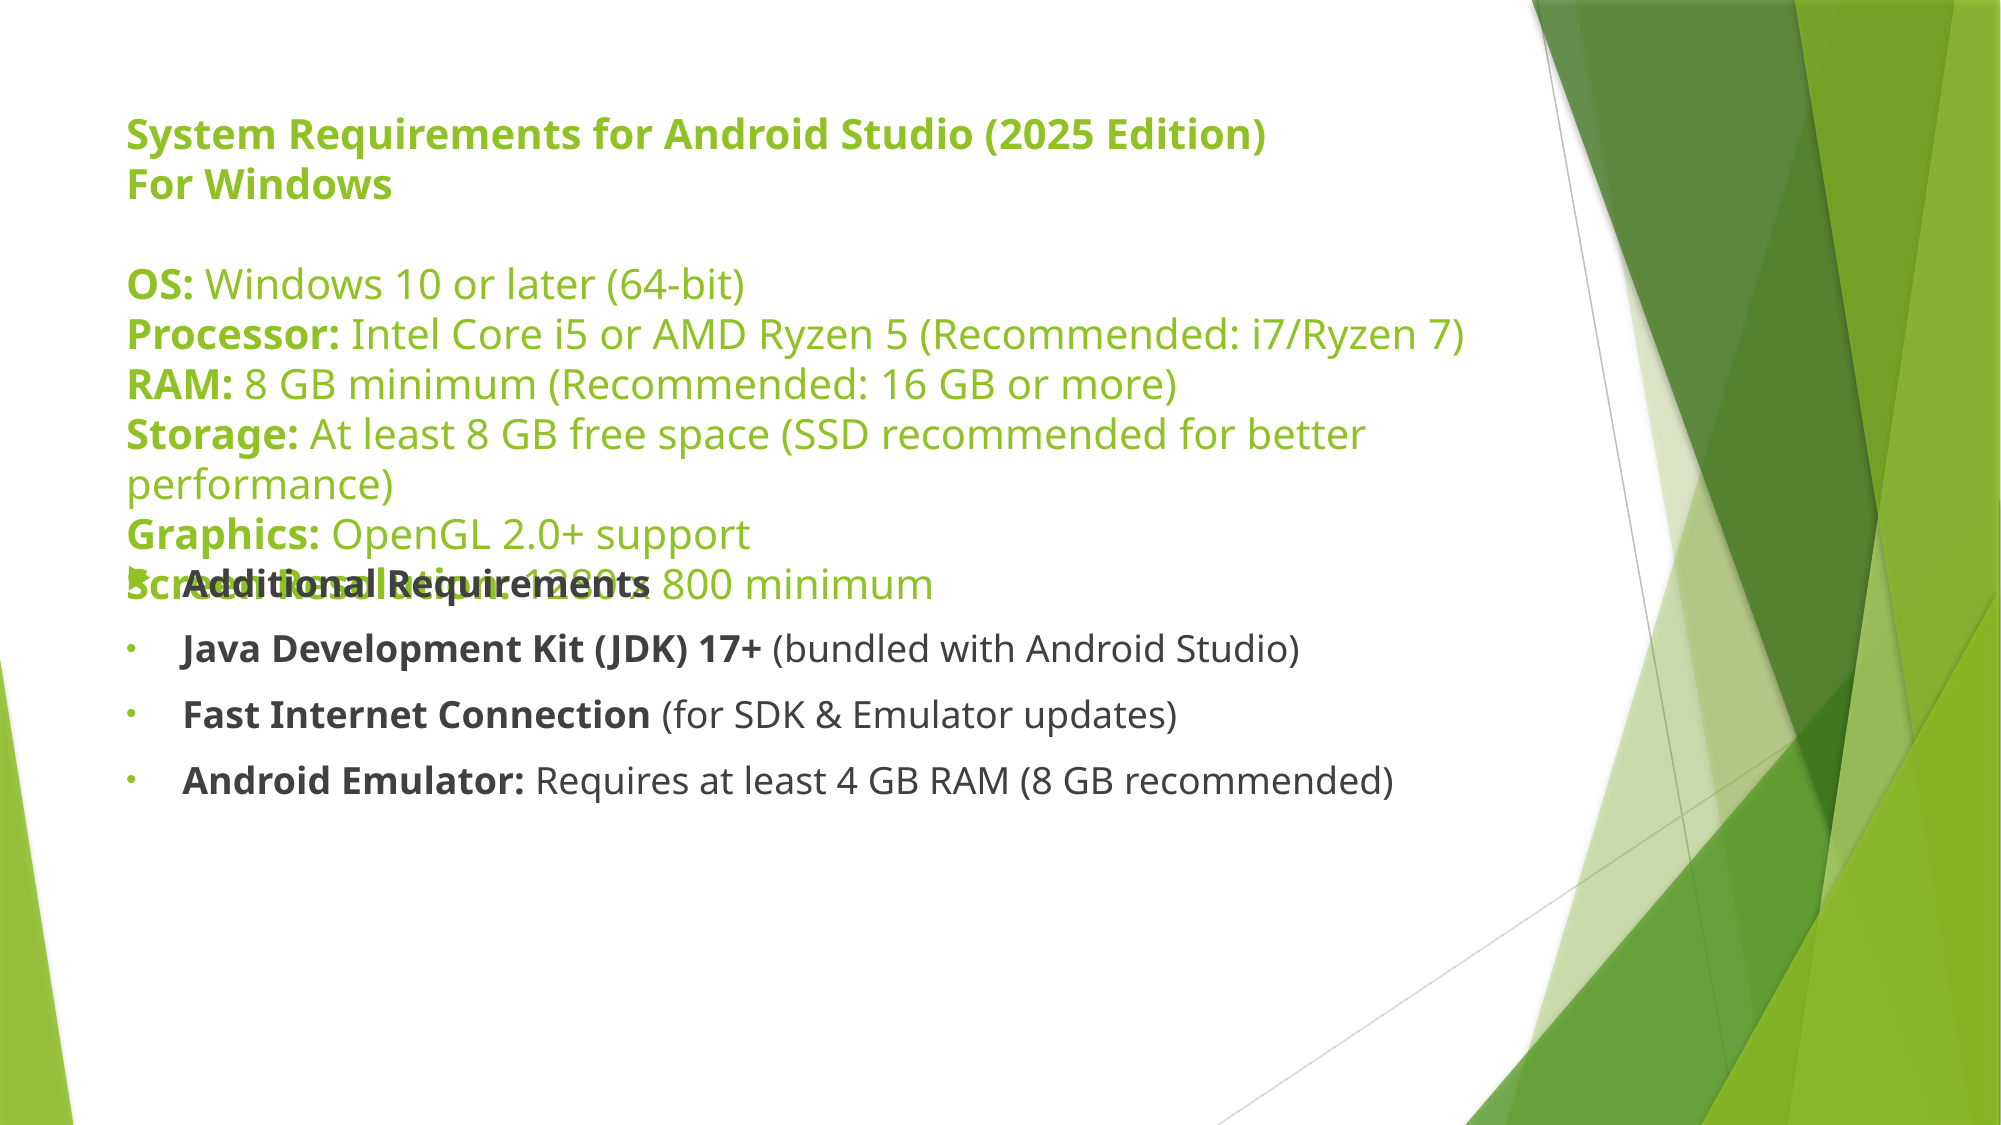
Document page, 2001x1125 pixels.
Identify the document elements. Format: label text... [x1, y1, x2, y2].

list Additional Requirements Java Development Kit (JDK) 17+ (bundled with Android Studio) Fast Internet Connection (for SDK & Emulator updates) Android Emulator: Requires at least 4 GB RAM (8 GB recommended) [111, 354, 1522, 992]
title System Requirements for Android Studio (2025 Edition) For Windows OS: Windows 10 or later (64-bit) Processor: Intel Core i5 or AMD Ryzen 5 (Recommended: i7/Ryzen 7) RAM: 8 GB minimum (Recommended: 16 GB or more) Storage: At least 8 GB free space (SSD recommended for better performance) Graphics: OpenGL 2.0+ support Screen Resolution: 1280 x 800 minimum [111, 99, 1522, 317]
